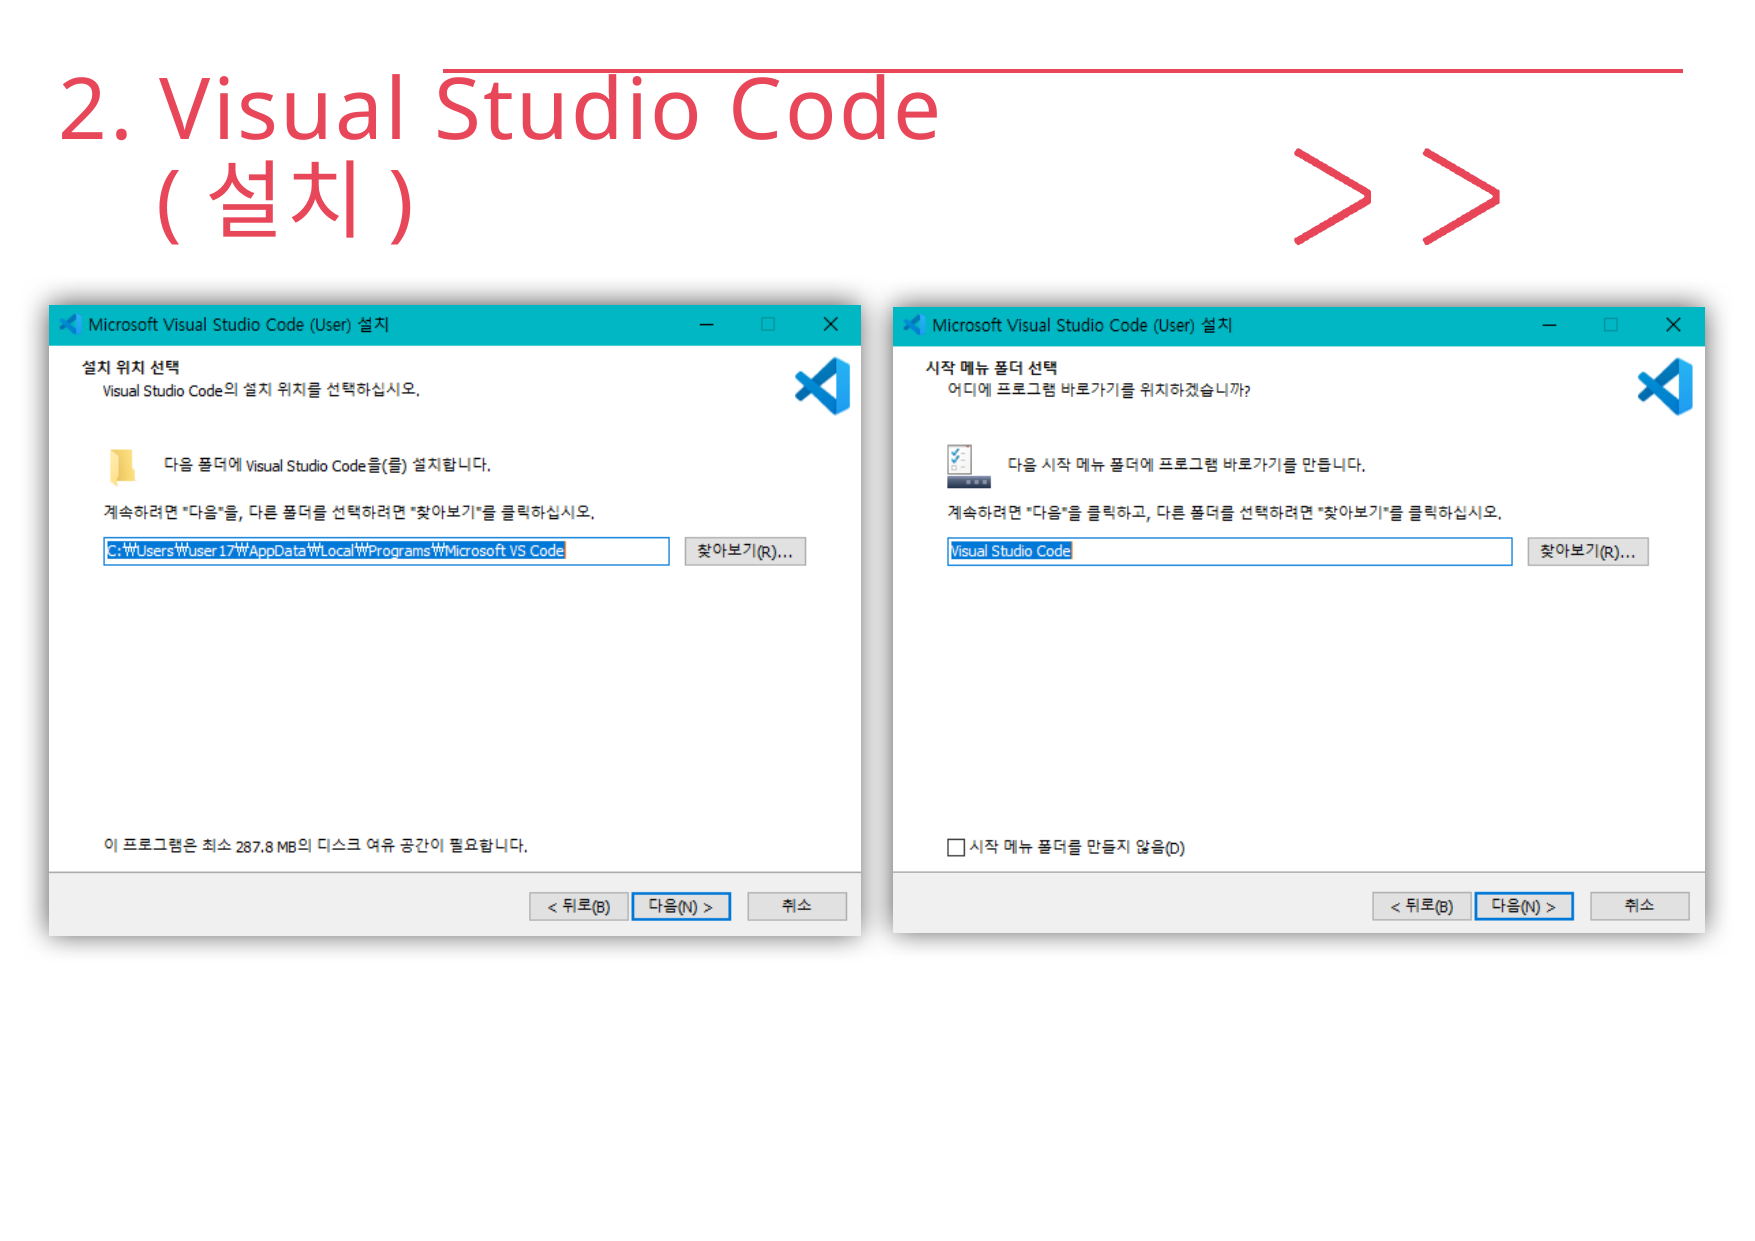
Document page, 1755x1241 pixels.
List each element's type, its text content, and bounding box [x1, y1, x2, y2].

title 2. Visual Studio Code (설치) [59, 64, 1285, 591]
picture [893, 307, 1705, 933]
picture [1290, 128, 1504, 261]
picture [48, 304, 861, 936]
